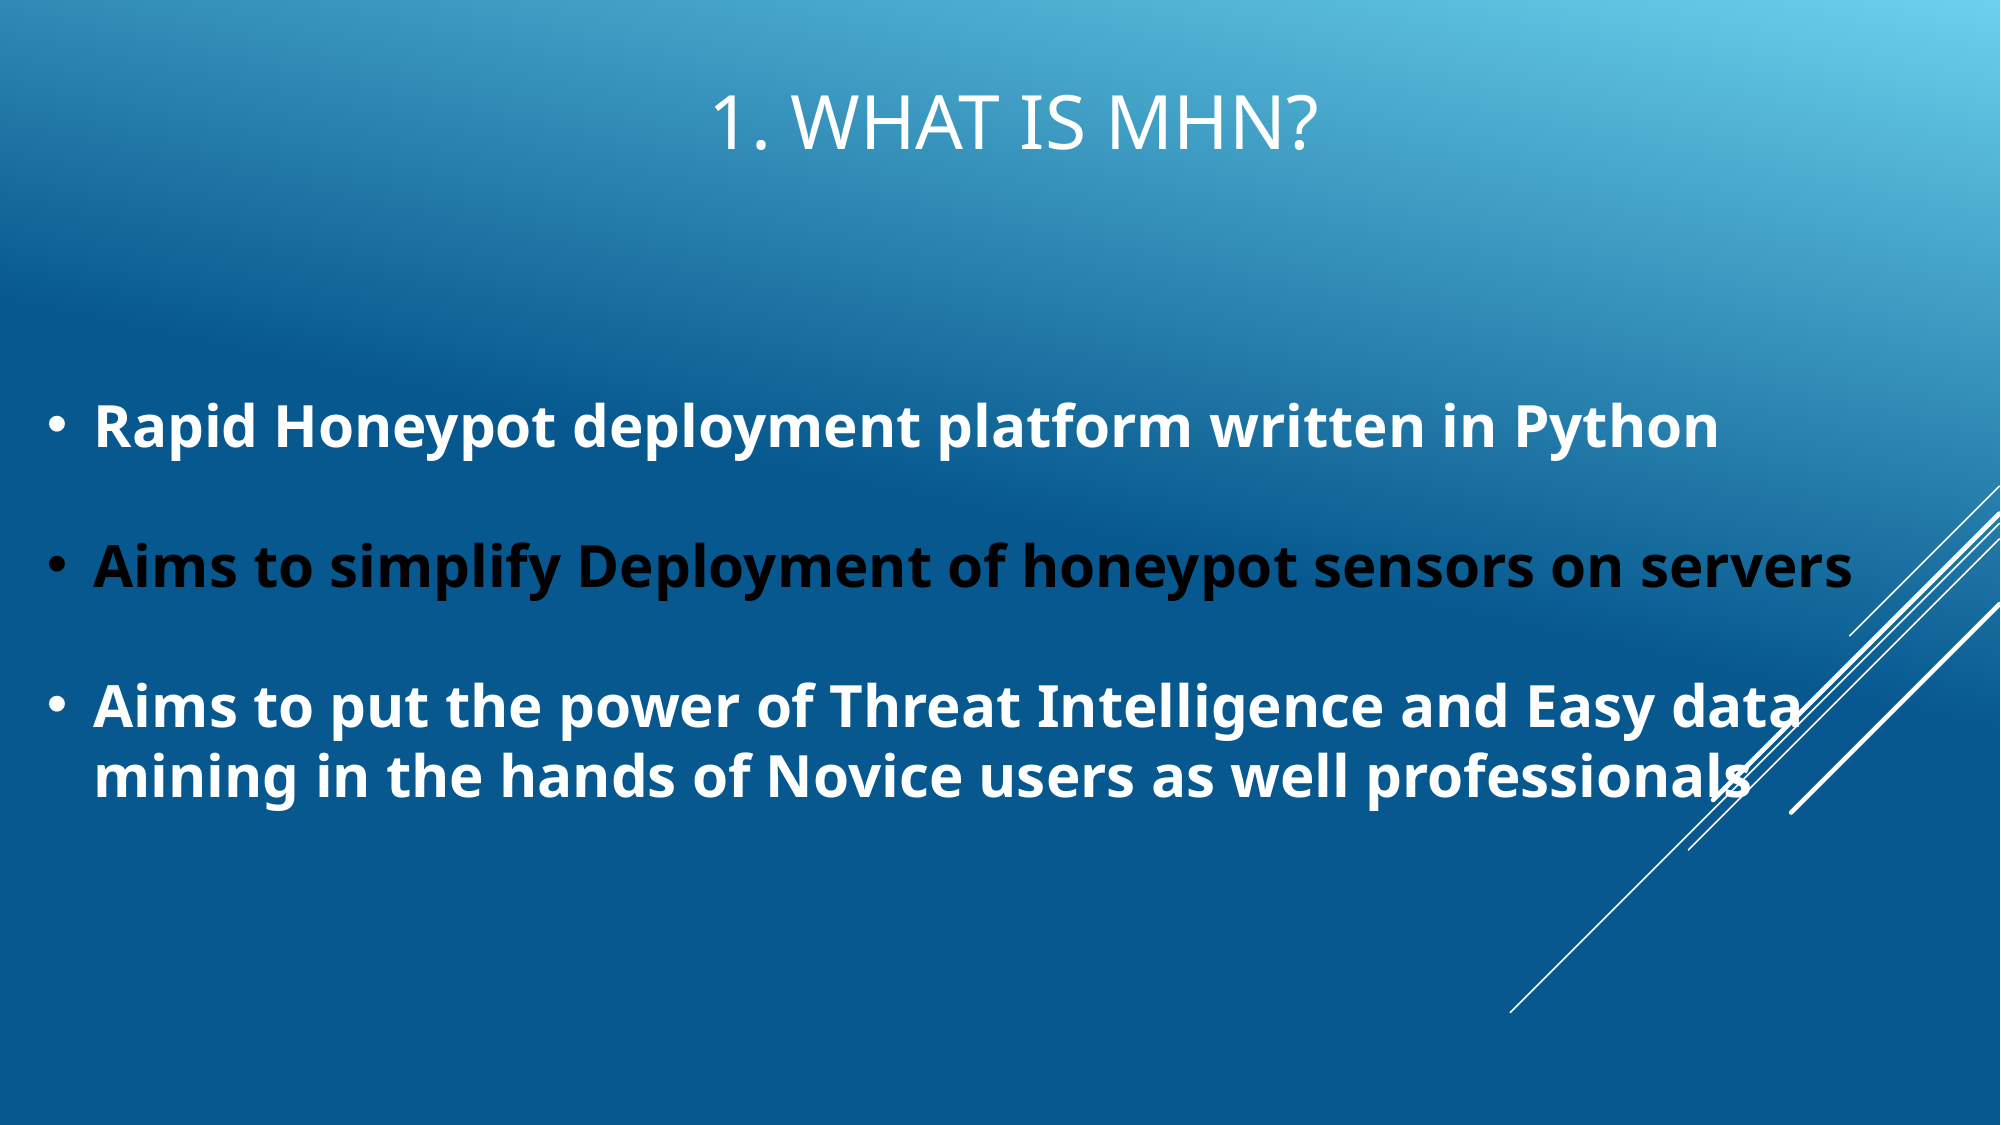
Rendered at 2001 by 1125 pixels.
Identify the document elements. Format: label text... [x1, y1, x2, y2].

title 1. What is MHN? [201, 0, 1827, 242]
text_box Rapid Honeypot deployment platform written in Python Aims to simplify Deployment of honeypot sensors on servers Aims to put the power of Threat Intelligence and Easy data mining in the hands of Novice users as well professionals [32, 381, 1968, 817]
